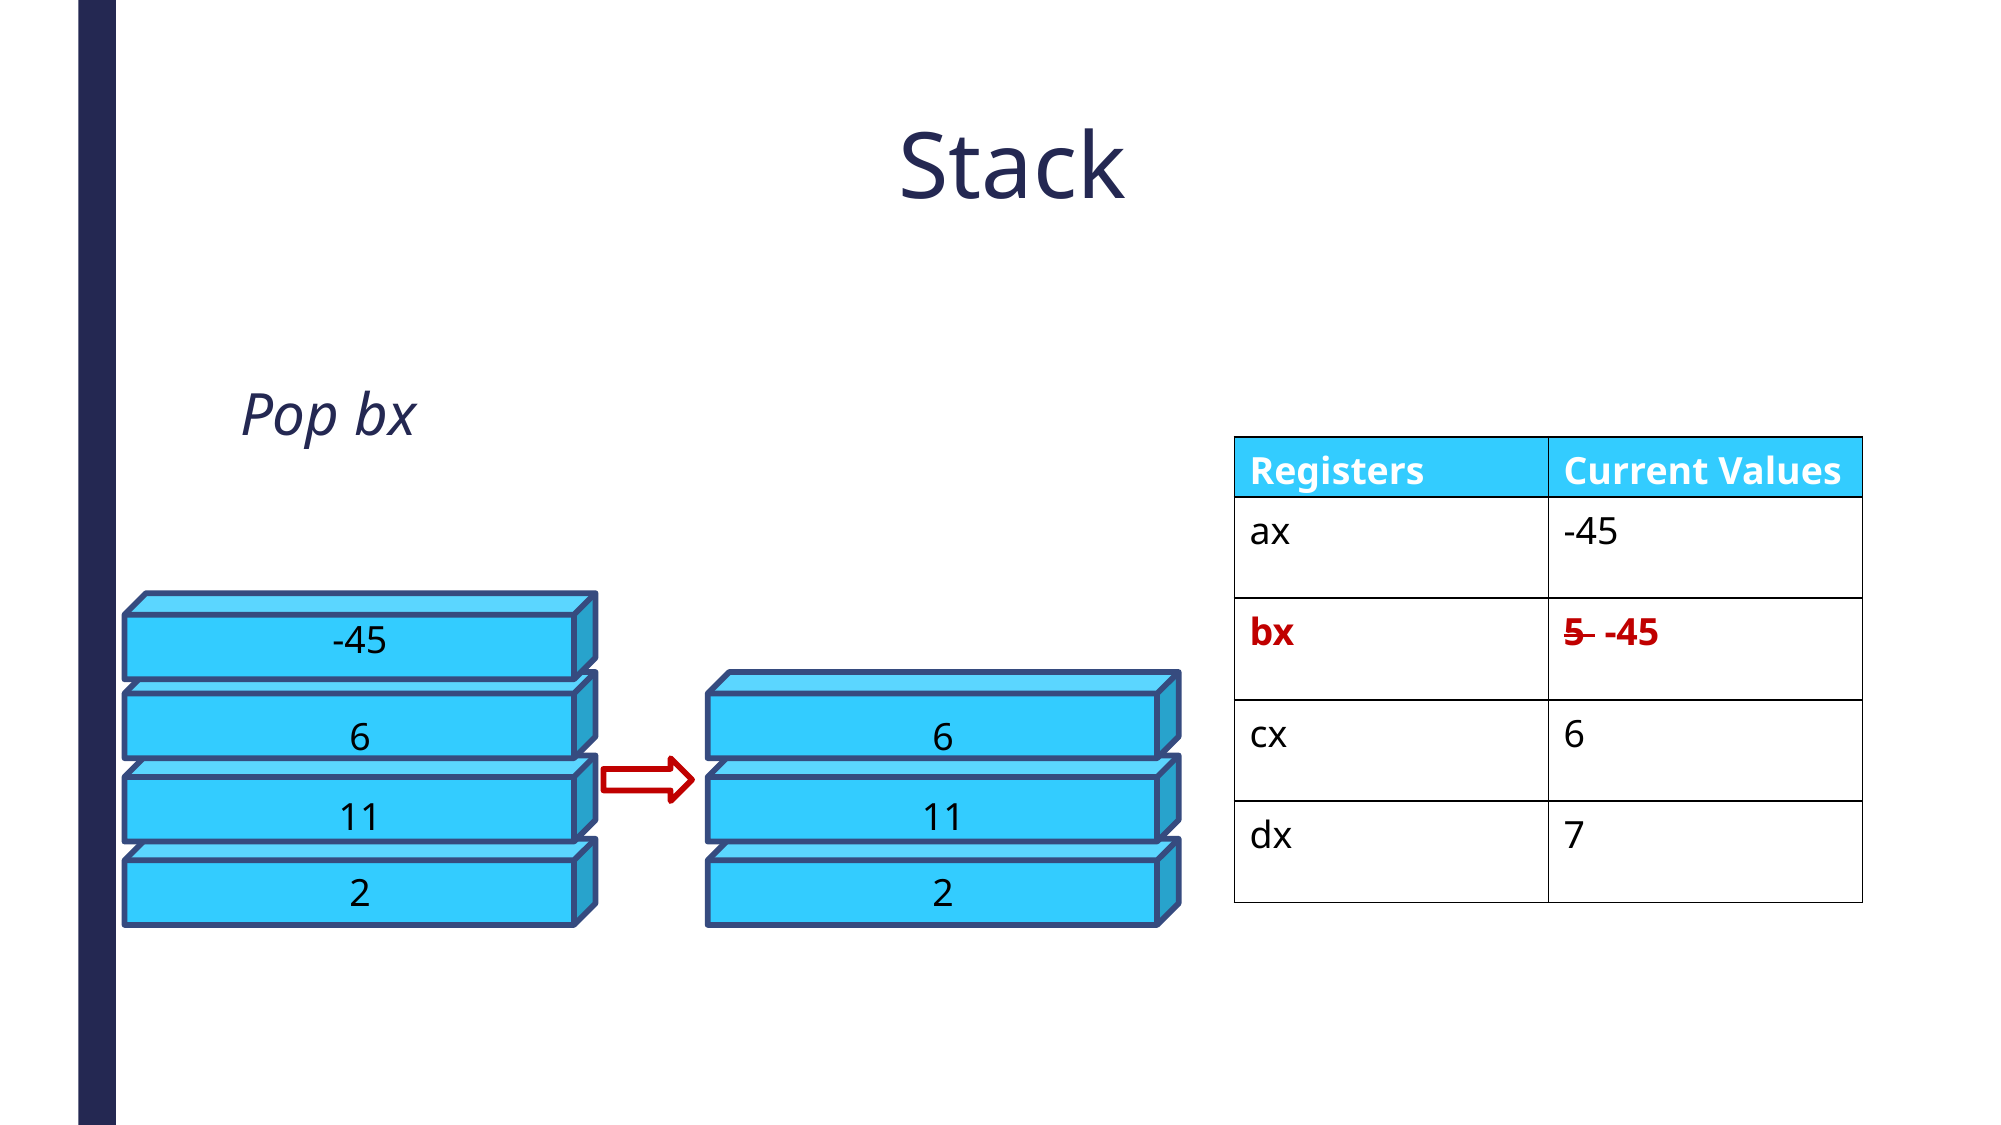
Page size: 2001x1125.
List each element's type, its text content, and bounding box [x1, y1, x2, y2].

table_cell bx [1235, 599, 1548, 699]
table_cell 5 -45 [1549, 599, 1862, 699]
table_header Registers [1235, 438, 1548, 496]
text_box [704, 669, 1182, 762]
table_cell cx [1235, 701, 1548, 800]
table_header Current Values [1549, 438, 1862, 496]
table_cell 7 [1549, 802, 1862, 902]
text_box [704, 835, 1182, 928]
text_box [121, 752, 599, 845]
text_box -45 [219, 608, 501, 669]
text_box [121, 590, 599, 683]
table_cell dx [1235, 802, 1548, 902]
text_box [704, 752, 1182, 845]
text_box 11 [219, 785, 501, 846]
text_box 11 [802, 785, 1084, 846]
text_box [121, 669, 599, 762]
text_box 6 [802, 705, 1084, 765]
text_box [600, 755, 695, 804]
list Pop bx [225, 375, 1800, 963]
table_cell ax [1235, 498, 1548, 597]
table_cell 6 [1549, 701, 1862, 800]
title Stack [225, 112, 1800, 357]
text_box 2 [219, 861, 501, 922]
table_cell -45 [1549, 498, 1862, 597]
text_box [121, 835, 599, 928]
text_box 6 [219, 705, 501, 765]
text_box 2 [802, 861, 1084, 922]
